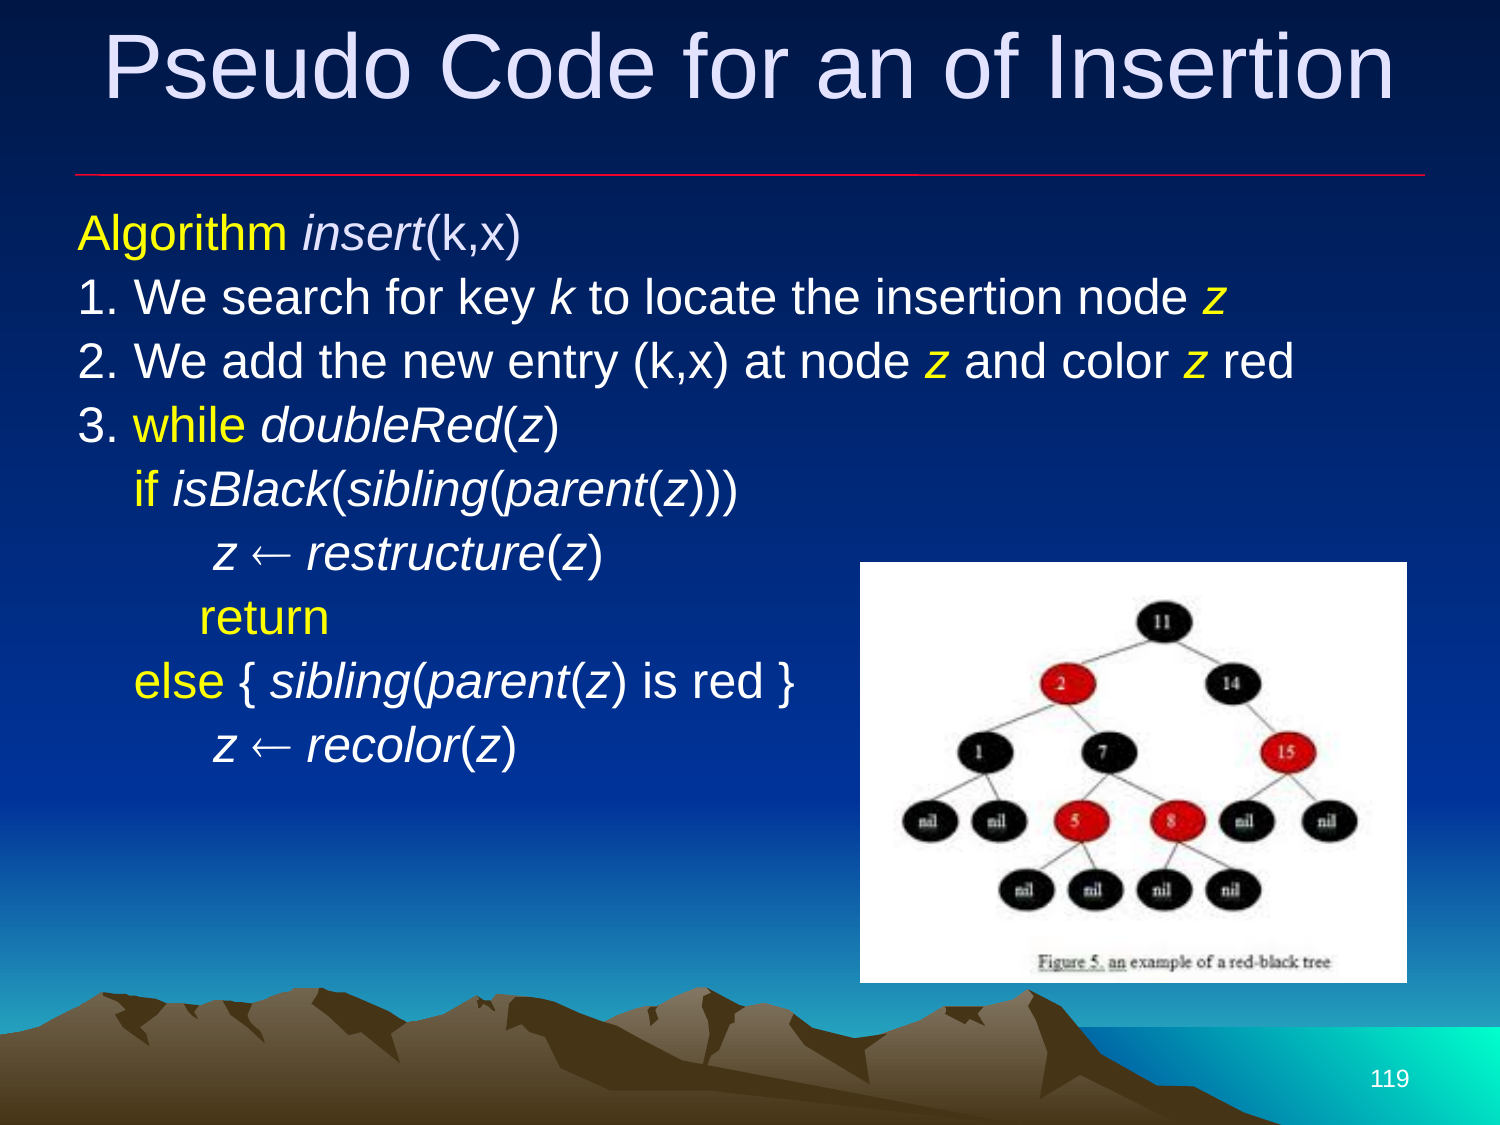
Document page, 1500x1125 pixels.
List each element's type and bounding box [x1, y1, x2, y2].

slide_number [1074, 1024, 1426, 1101]
picture [859, 562, 1407, 984]
title [74, 37, 1426, 196]
text_box [62, 199, 1388, 1038]
